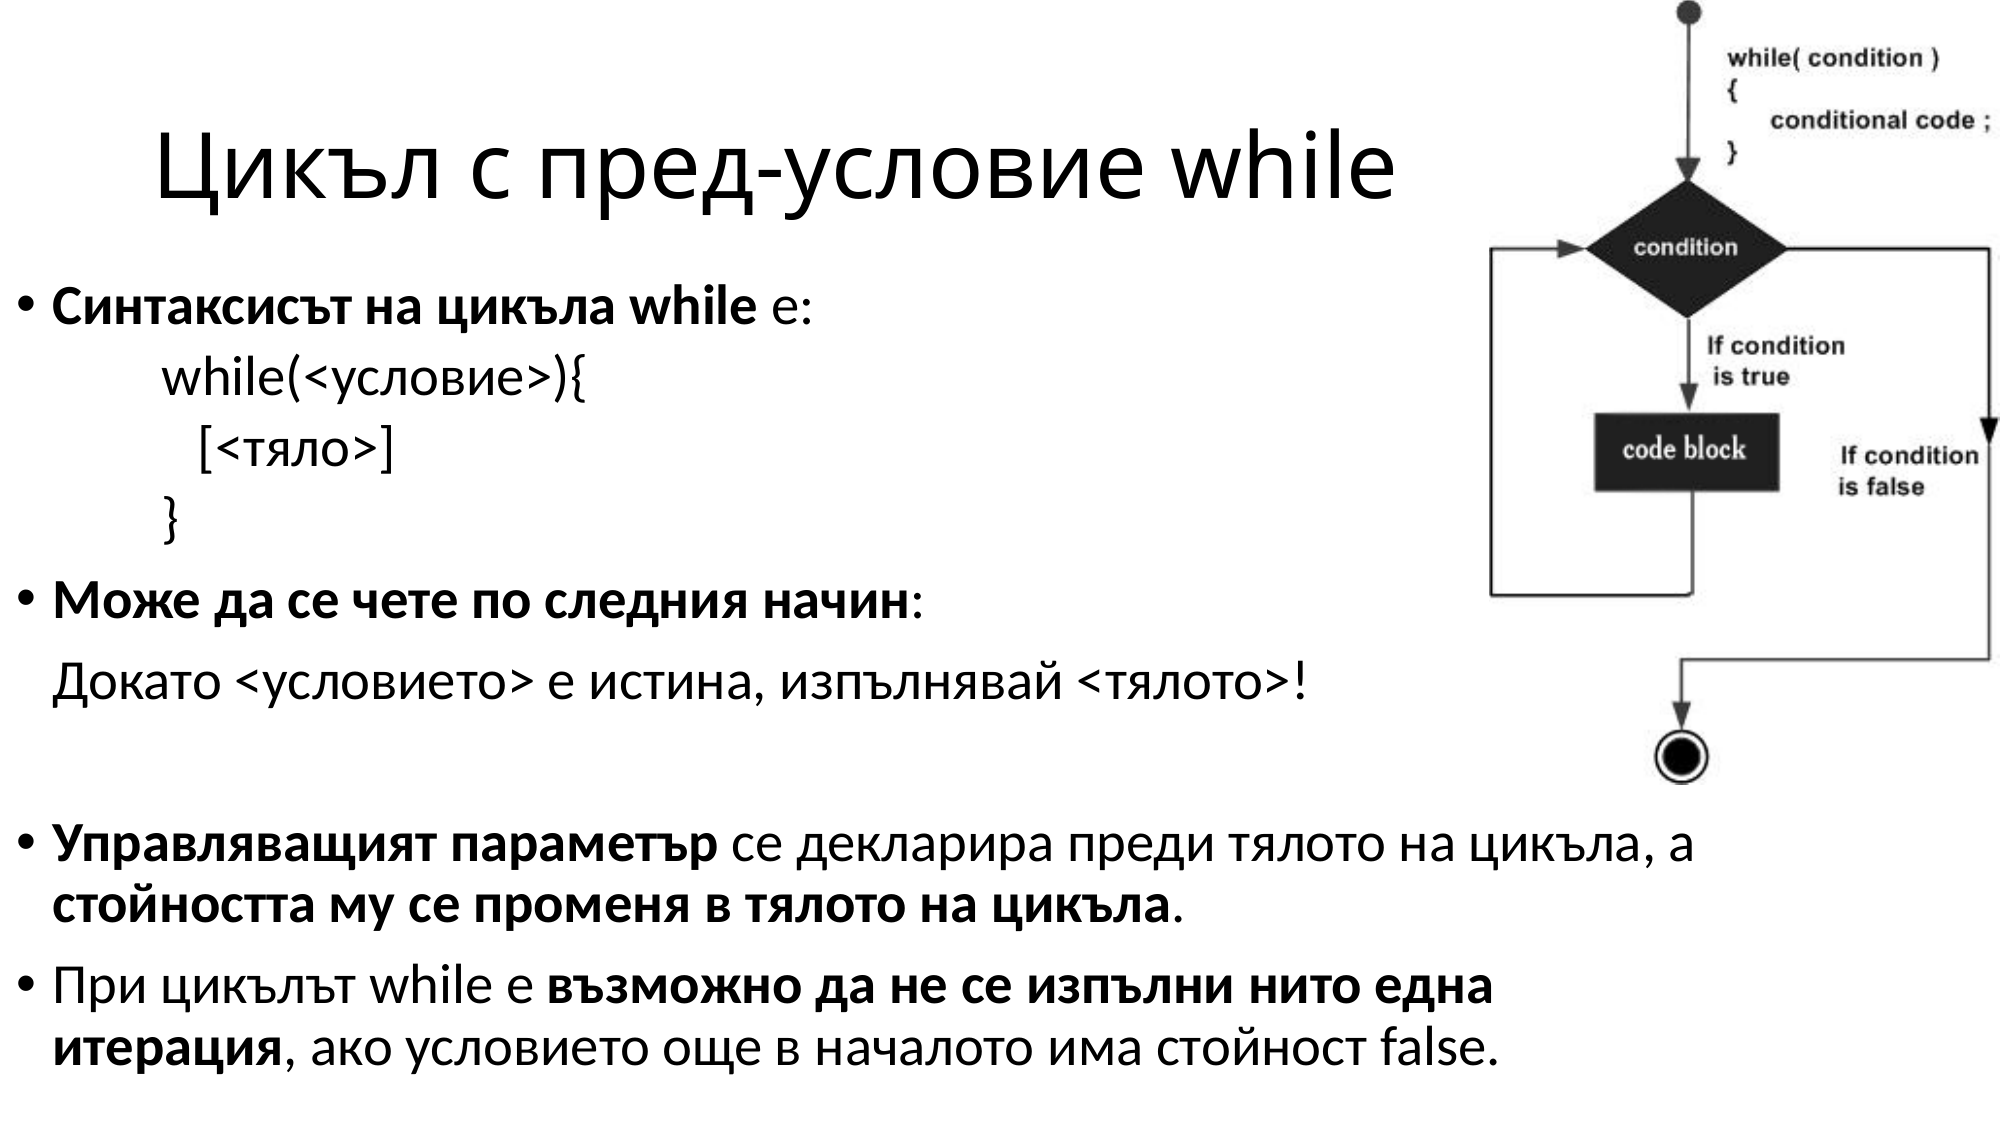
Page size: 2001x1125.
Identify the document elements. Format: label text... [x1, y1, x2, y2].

picture [1489, 0, 2000, 785]
list Синтаксисът на цикъла while е: while(<условие>){ [<тяло>] } Може да се чете по следния начин: Докато <условието> е истина, изпълнявай <тялото>! Управляващият параметър се декларира преди тялото на цикъла, а стойността му се променя в тялото на цикъла. При цикълът while е възможно да не се изпълни нито една итерация, ако условието още в началото има стойност false. [1, 268, 1727, 1087]
title Цикъл с пред-условие while [137, 59, 1489, 268]
